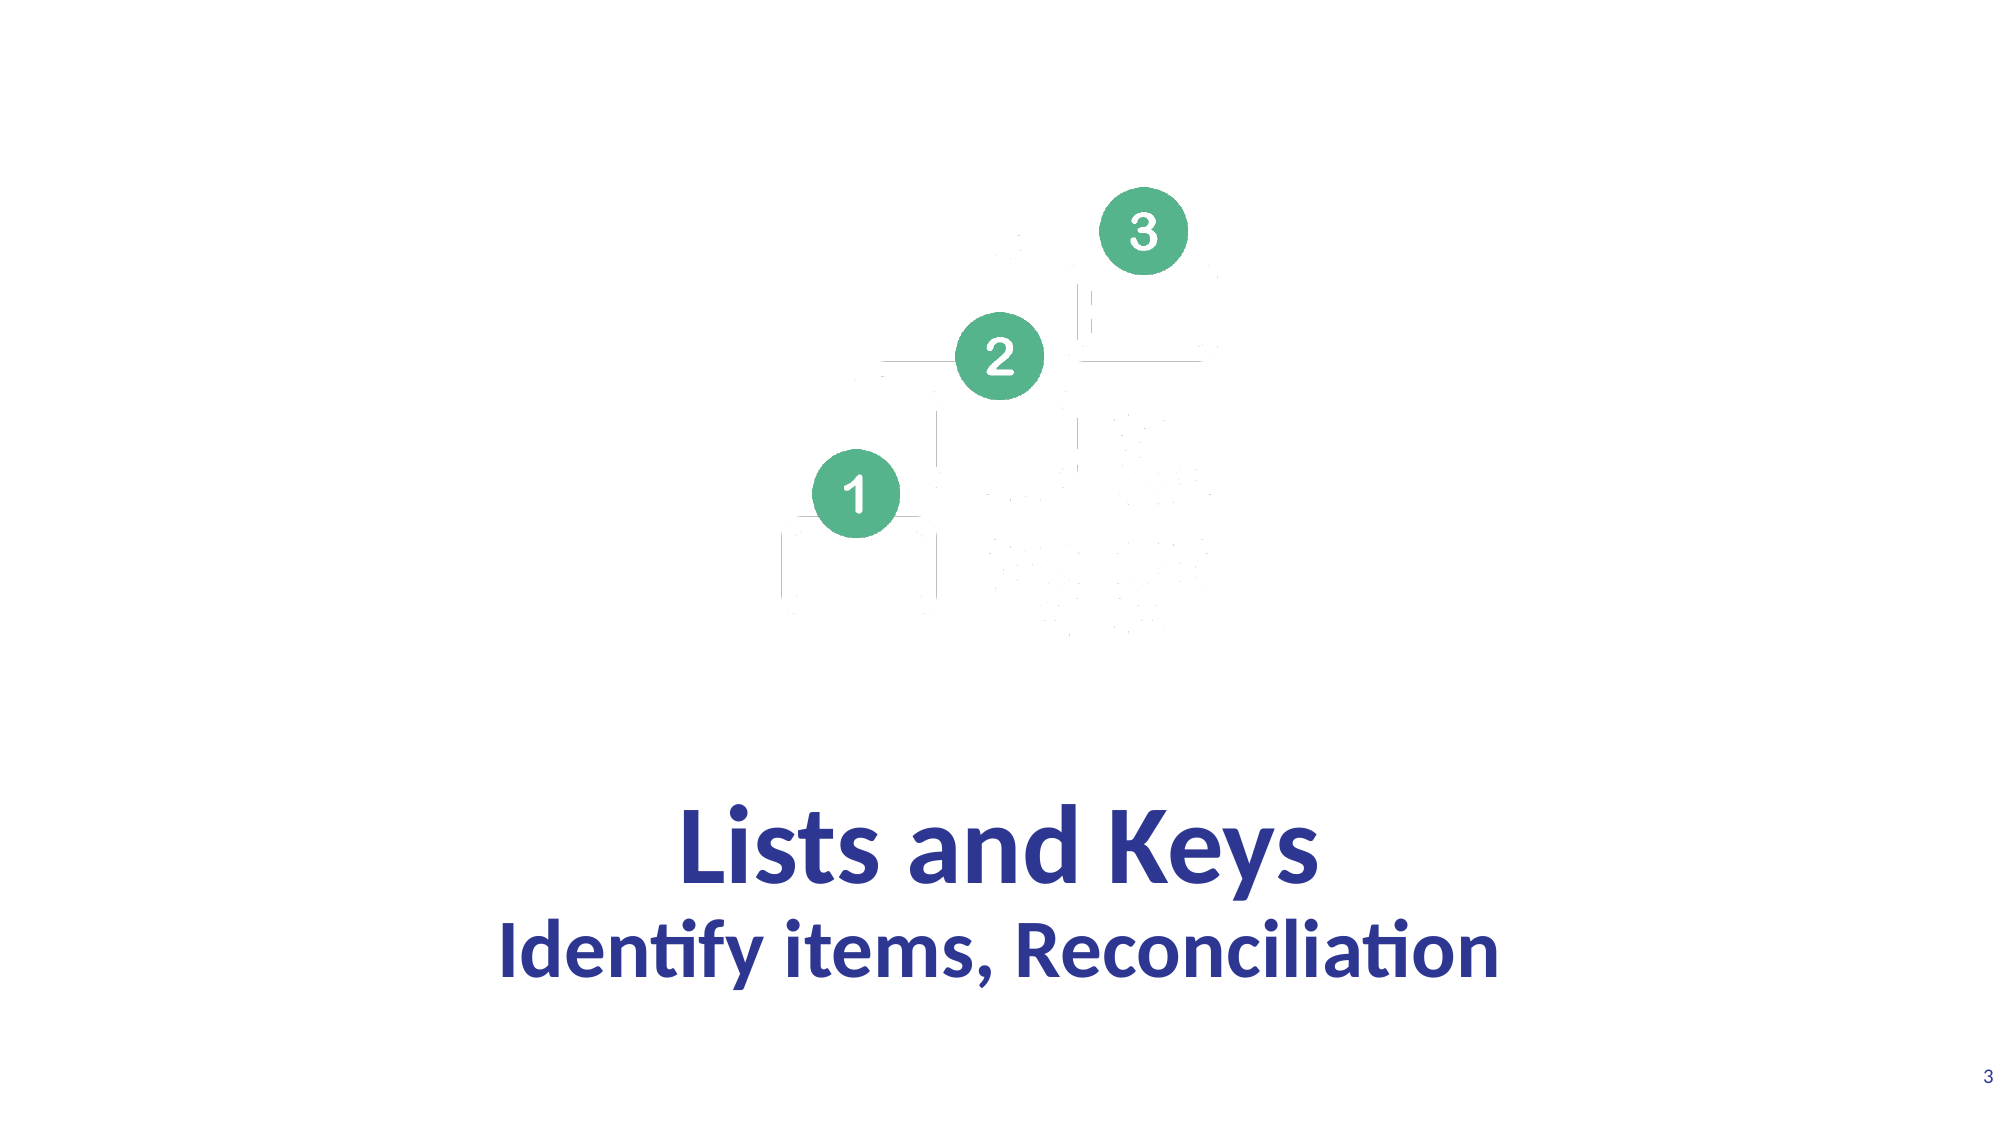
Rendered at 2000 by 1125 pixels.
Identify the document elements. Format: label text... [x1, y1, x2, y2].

list Identify items, Reconciliation [100, 900, 1899, 983]
list Lists and Keys [100, 771, 1899, 898]
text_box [774, 187, 1225, 651]
slide_number 3 [1929, 1050, 2000, 1101]
